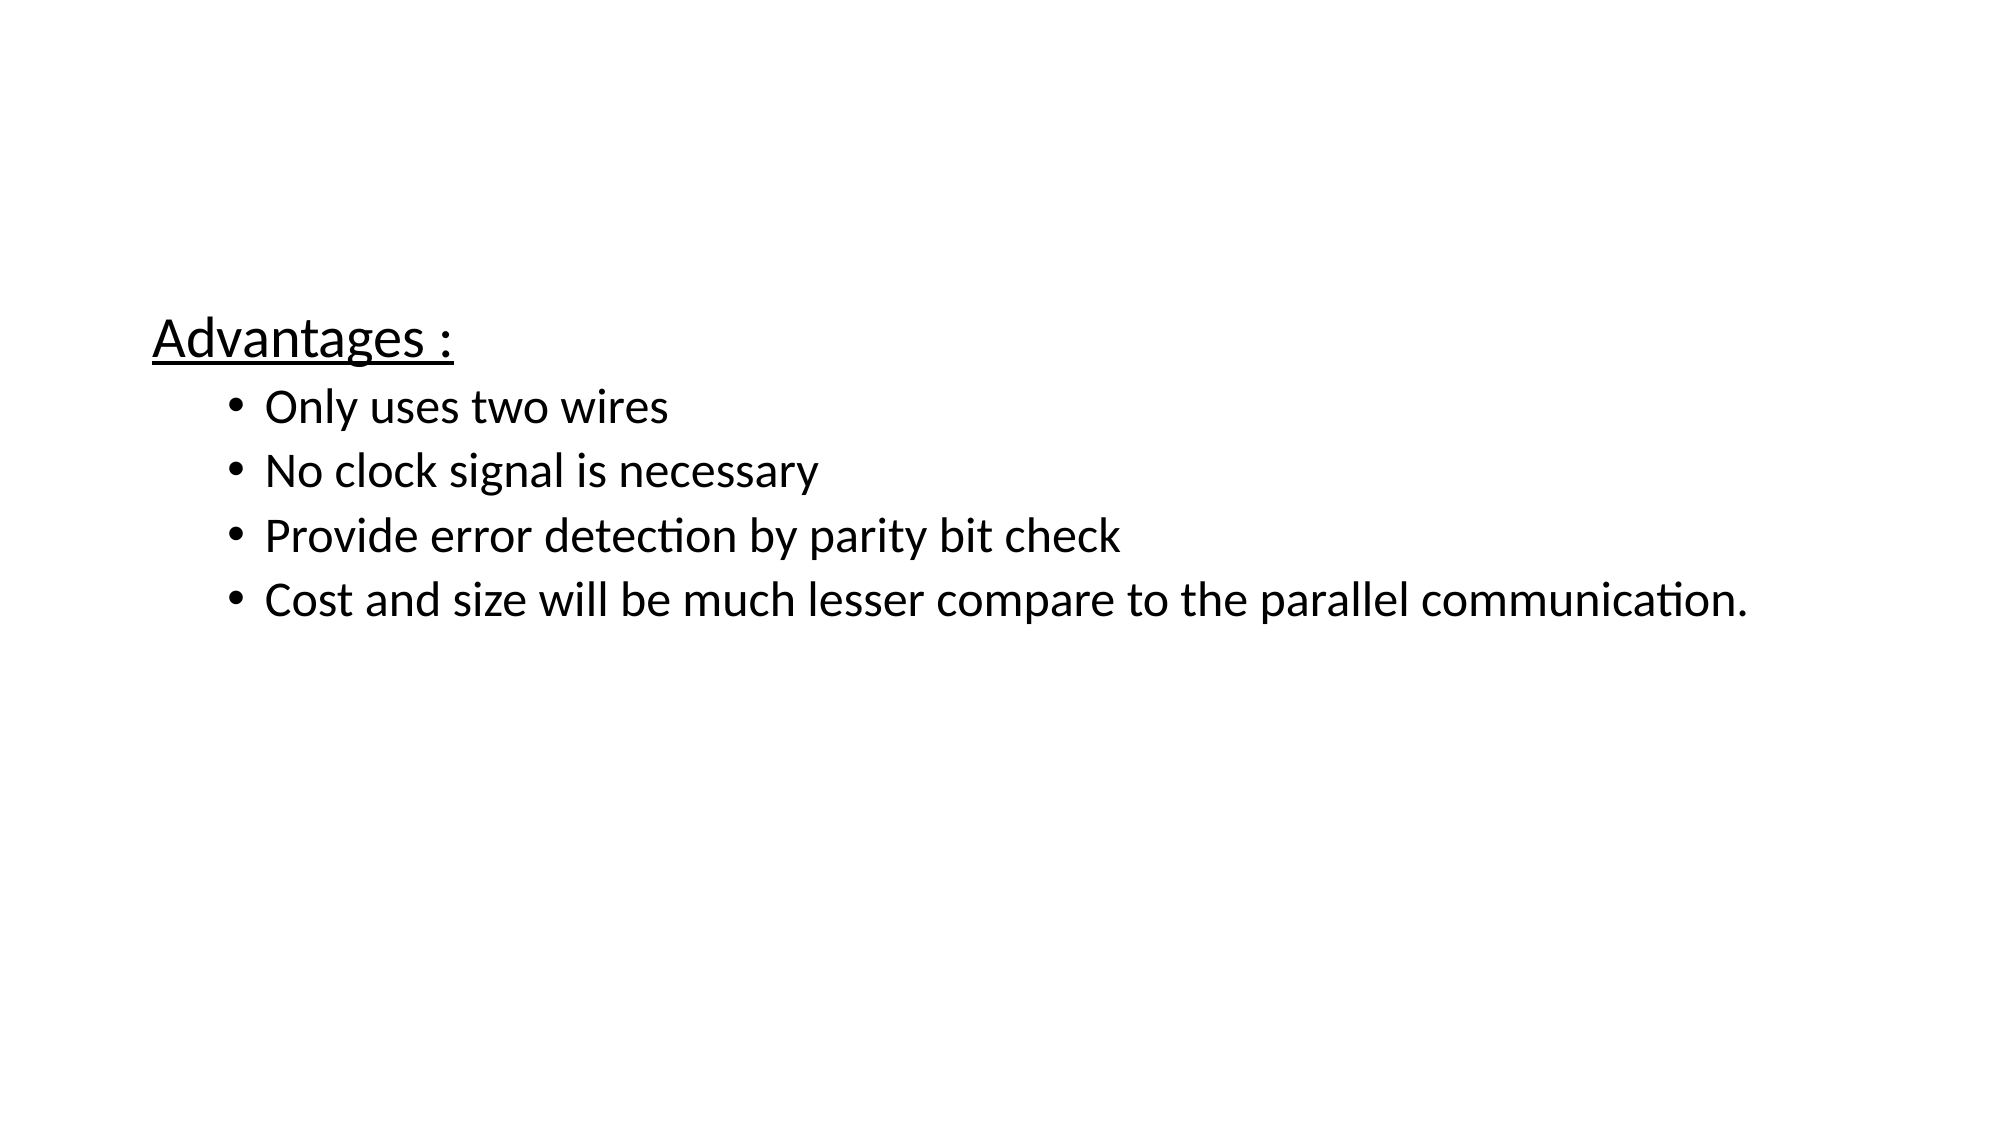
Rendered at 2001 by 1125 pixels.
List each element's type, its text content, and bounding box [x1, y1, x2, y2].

list Advantages : Only uses two wires No clock signal is necessary Provide error detection by parity bit check Cost and size will be much lesser compare to the parallel communication. [137, 299, 1863, 1014]
